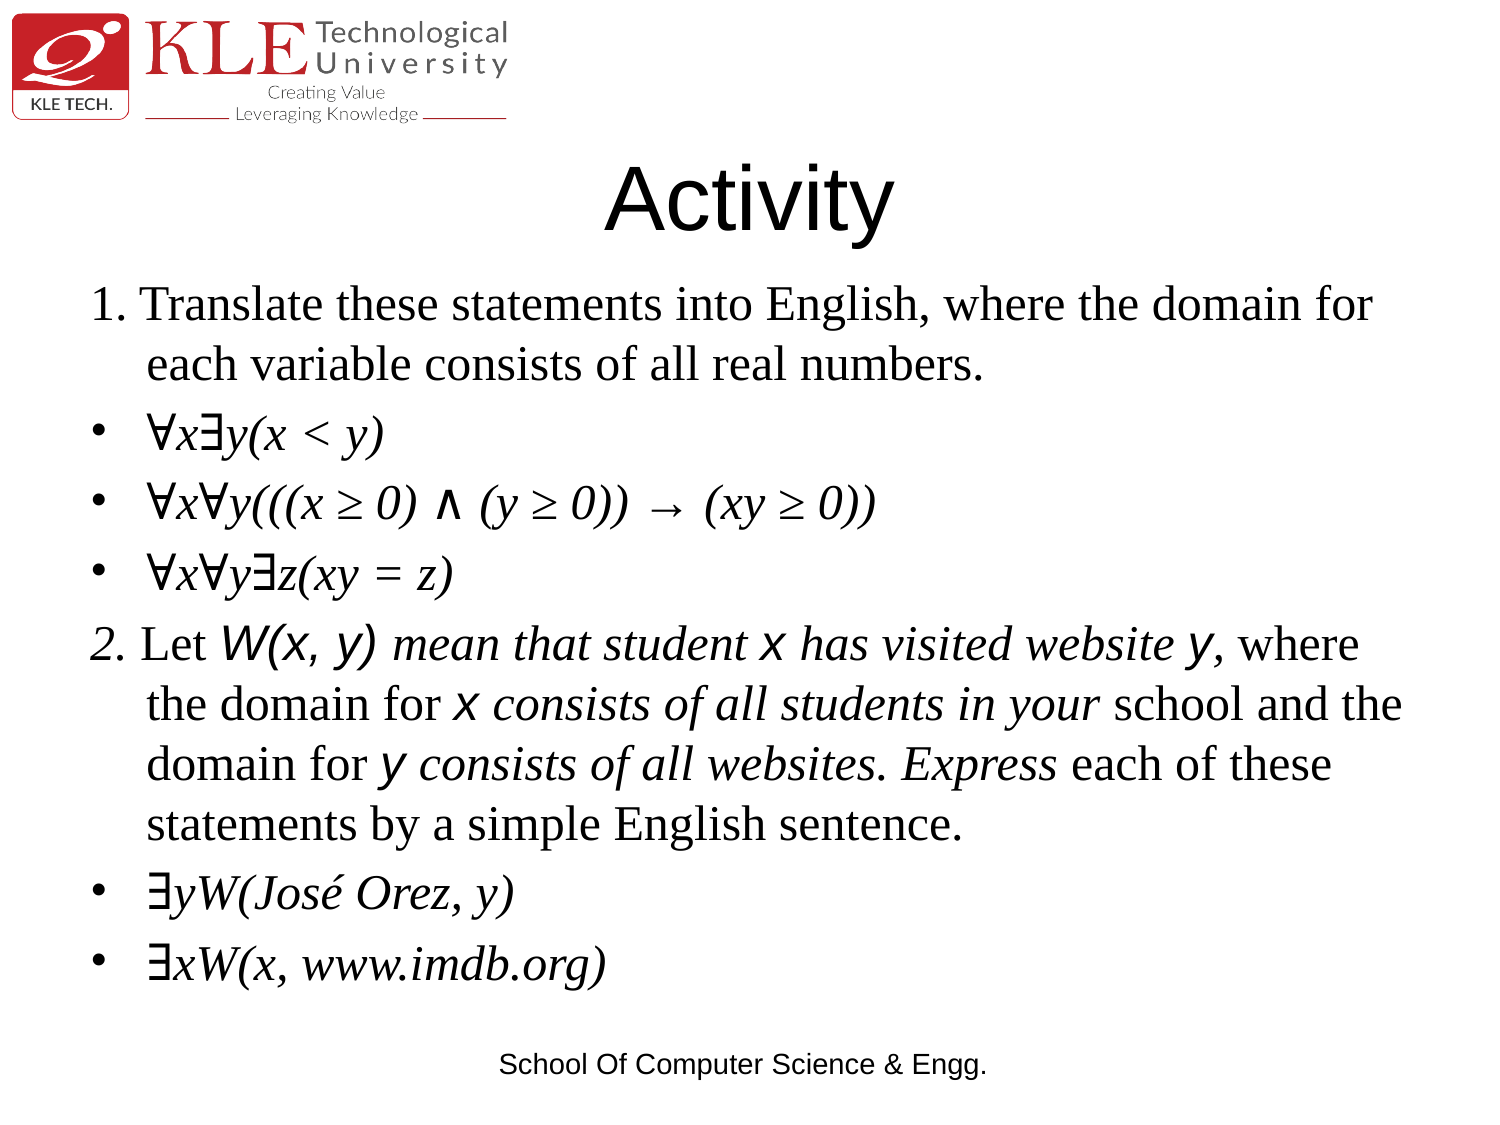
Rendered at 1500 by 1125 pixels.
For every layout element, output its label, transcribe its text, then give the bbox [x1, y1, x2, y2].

picture [12, 7, 513, 125]
list 1. Translate these statements into English, where the domain for each variable consists of all real numbers. ∀x∃y(x < y) ∀x∀y(((x ≥ 0) ∧ (y ≥ 0)) → (xy ≥ 0)) ∀x∀y∃z(xy = z) 2. Let W(x, y) mean that student x has visited website y, where the domain for x consists of all students in your school and the domain for y consists of all websites. Express each of these statements by a simple English sentence. ∃yW(José Orez, y) ∃xW(x, www.imdb.org) [75, 262, 1425, 1005]
title Activity [75, 125, 1425, 262]
